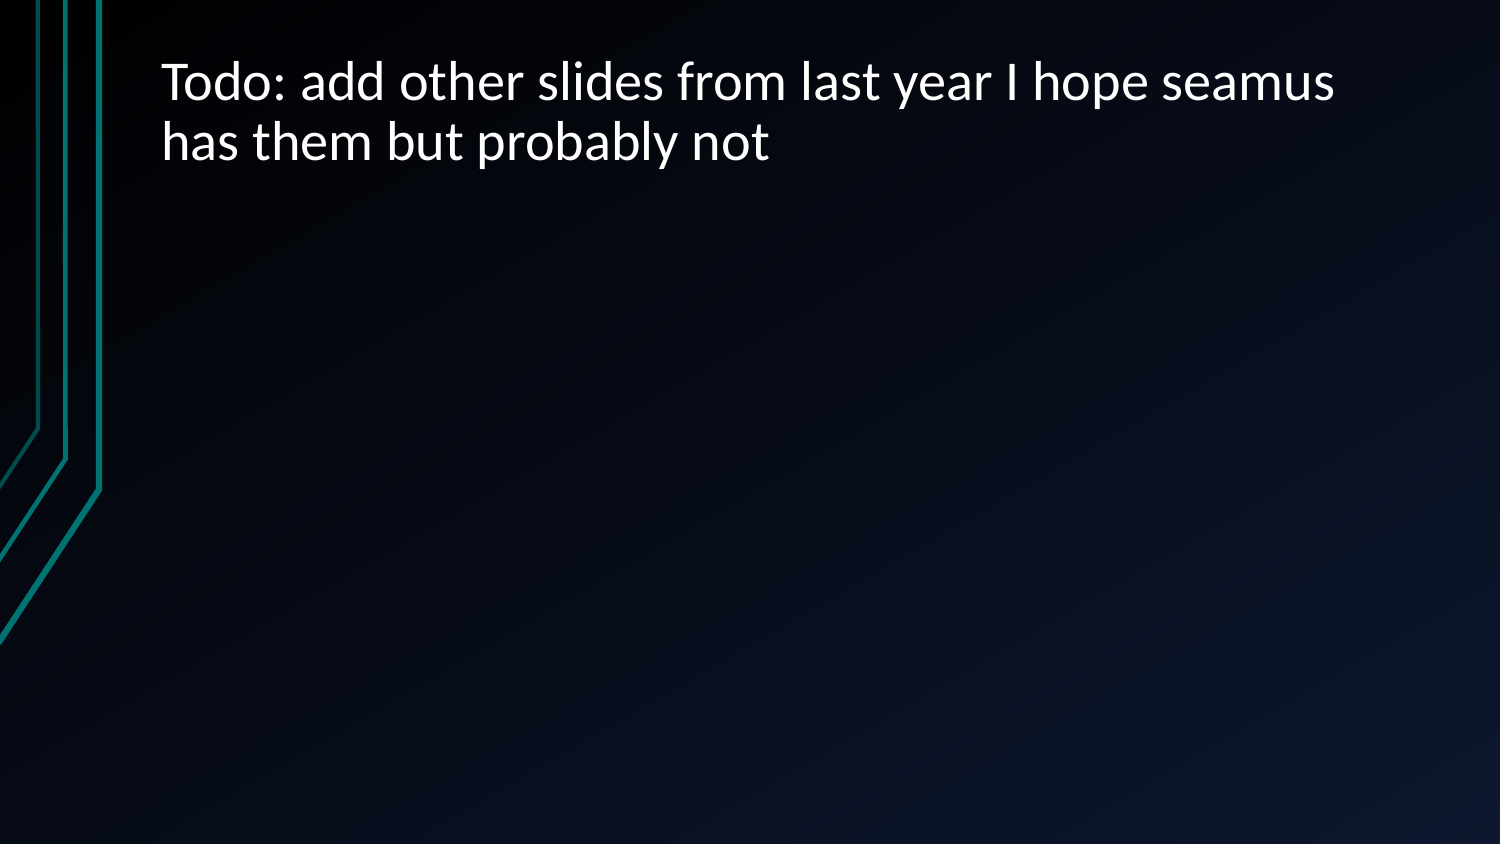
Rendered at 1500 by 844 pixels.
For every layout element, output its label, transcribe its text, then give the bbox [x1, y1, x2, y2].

title Todo: add other slides from last year I hope seamus has them but probably not [150, 33, 1425, 185]
